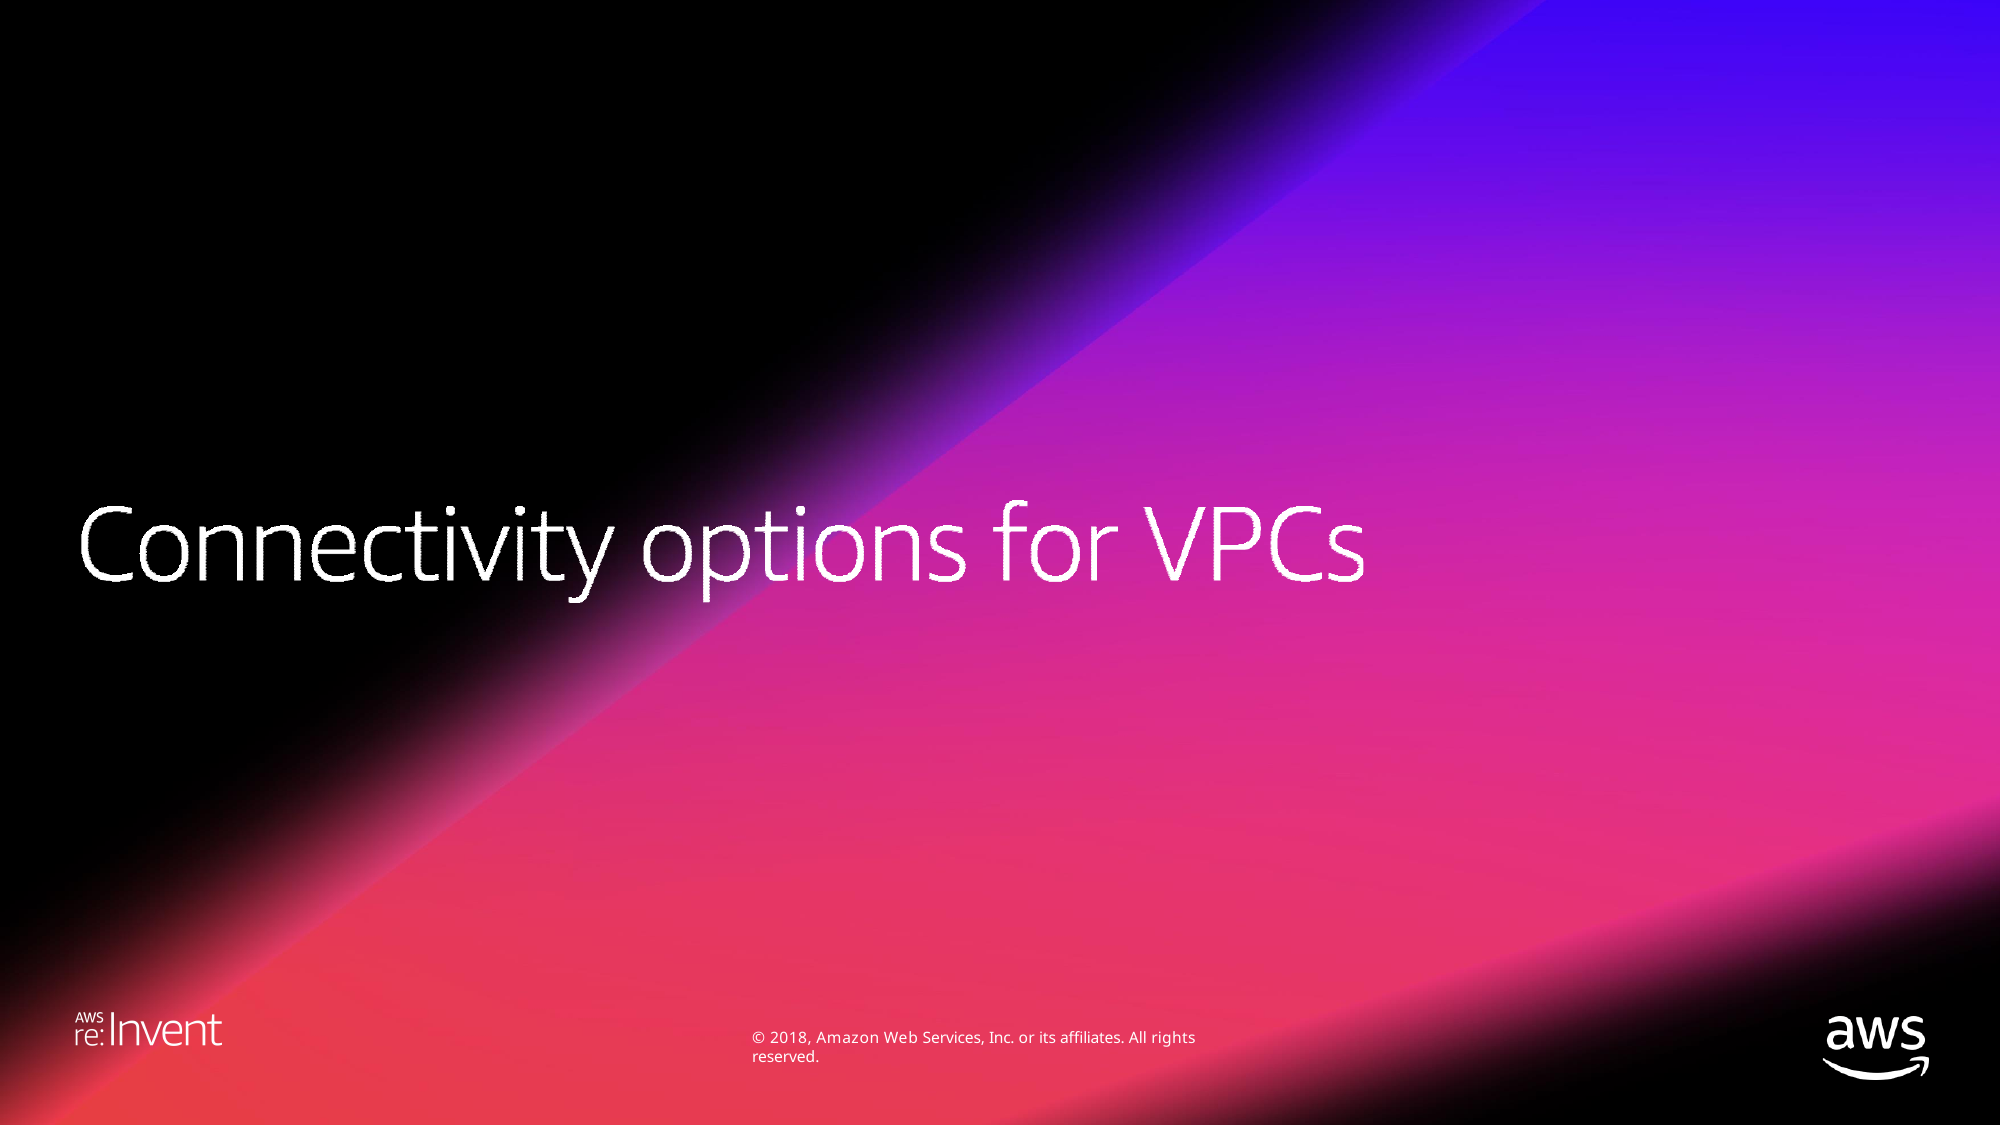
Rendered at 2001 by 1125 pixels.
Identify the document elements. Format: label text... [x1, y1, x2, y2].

text_box [81, 500, 1364, 603]
picture [0, 0, 2000, 1125]
footer © 2018, Amazon Web Services, Inc. or its affiliates. All rights reserved. [749, 1026, 1250, 1125]
